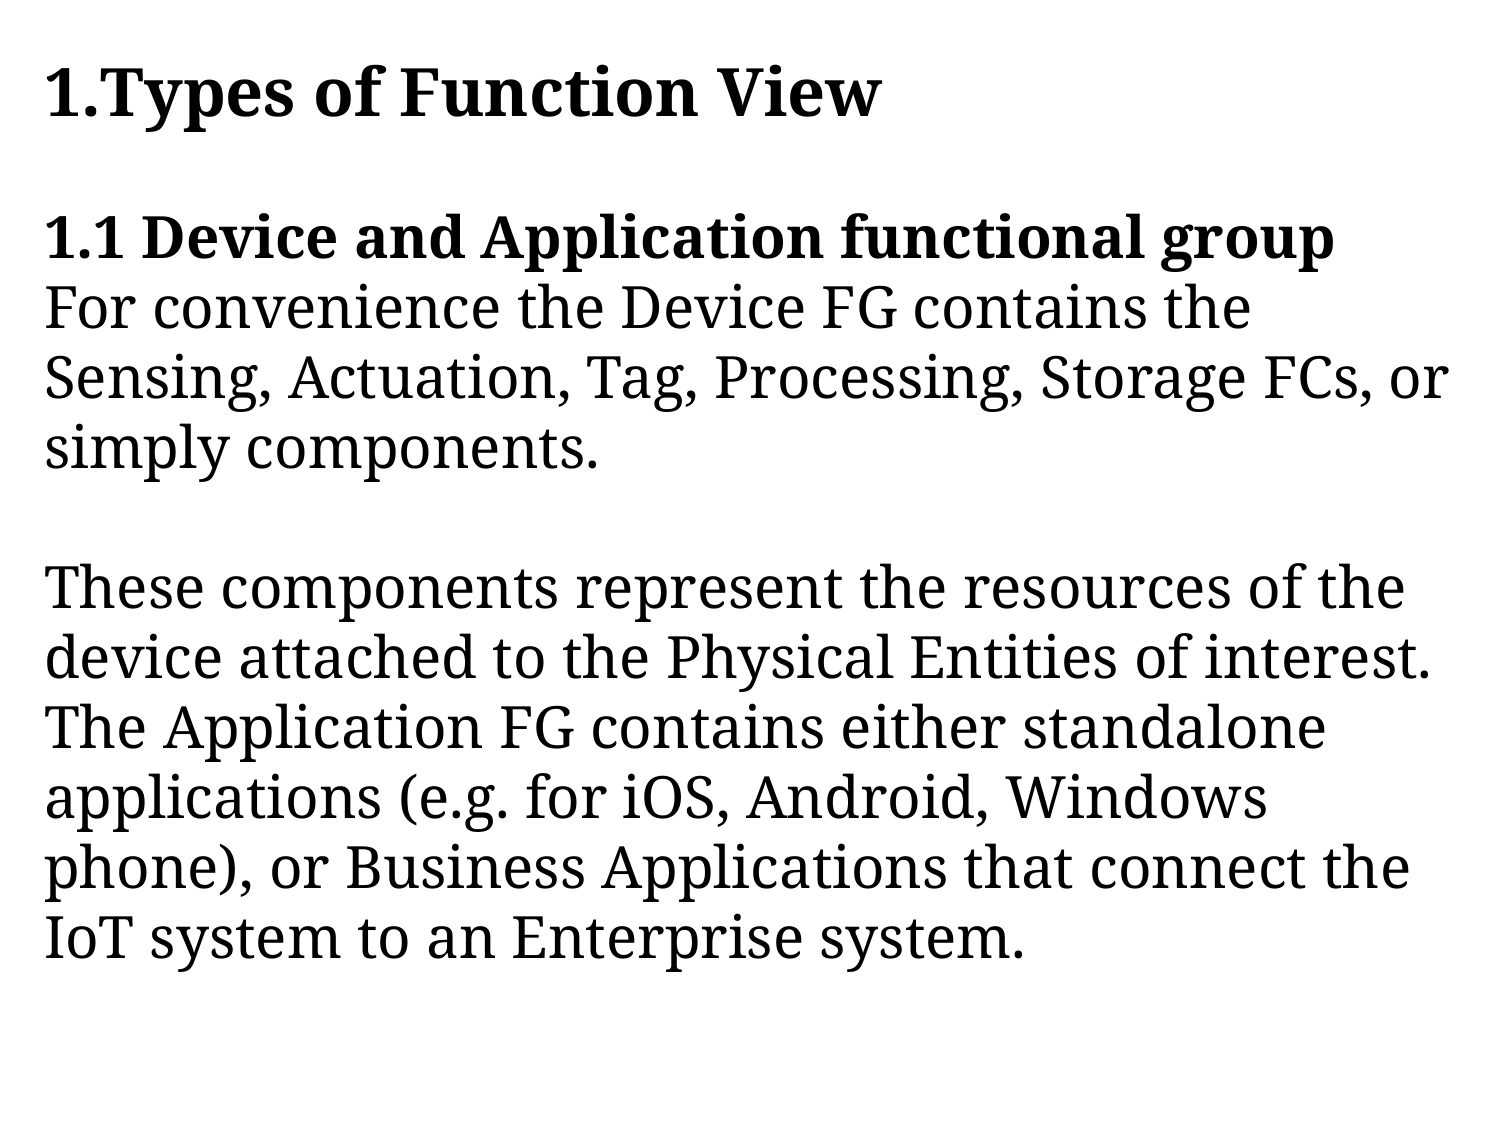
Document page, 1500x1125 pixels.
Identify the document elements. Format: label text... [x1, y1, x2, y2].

text_box Types of Function View 1.1 Device and Application functional group For convenience the Device FG contains the Sensing, Actuation, Tag, Processing, Storage FCs, or simply components. These components represent the resources of the device attached to the Physical Entities of interest. The Application FG contains either standalone applications (e.g. for iOS, Android, Windows phone), or Business Applications that connect the IoT system to an Enterprise system. [29, 42, 1483, 978]
